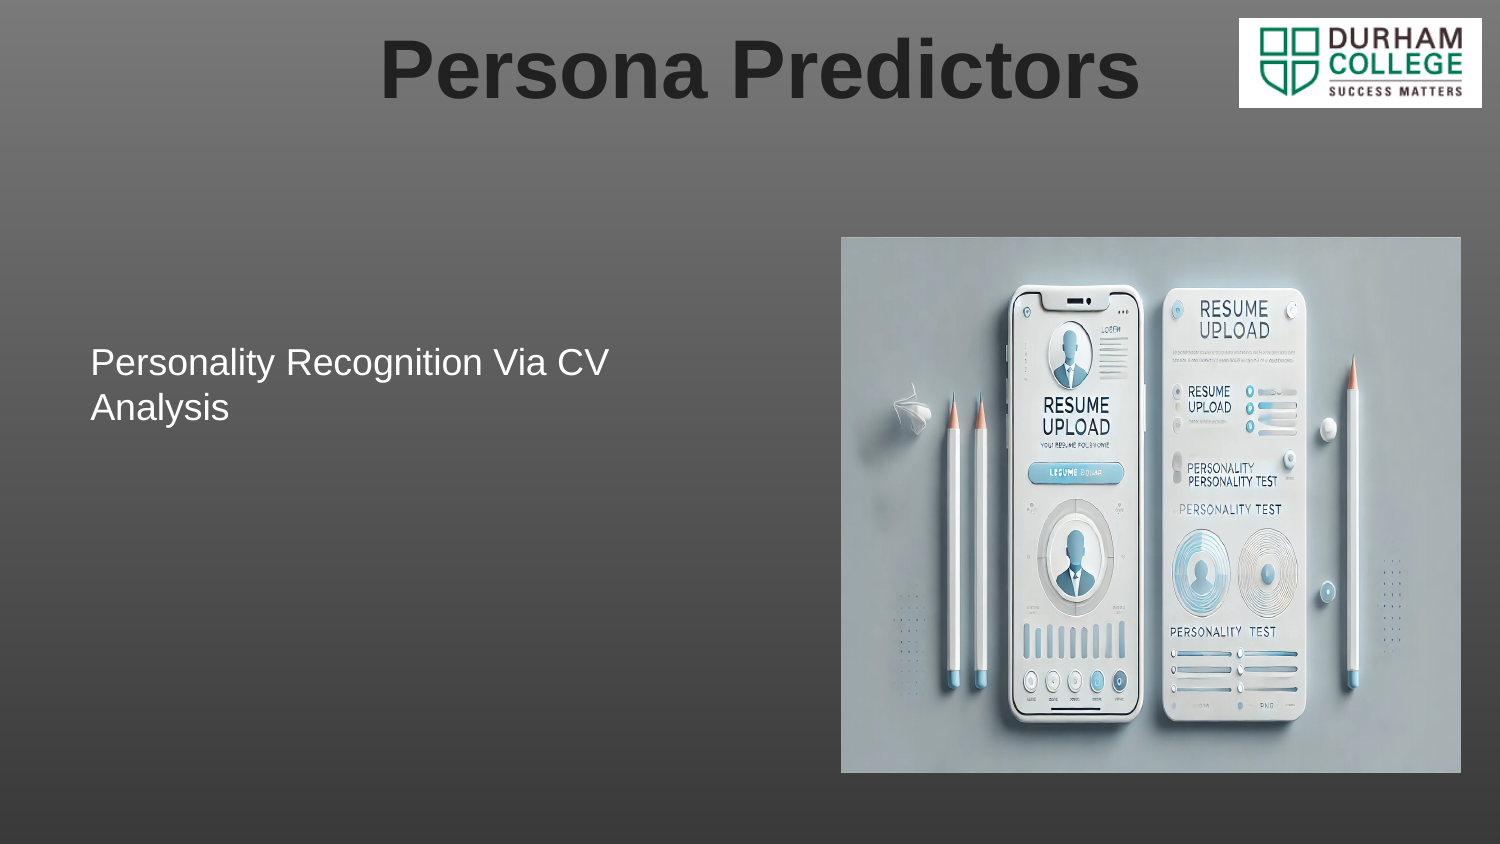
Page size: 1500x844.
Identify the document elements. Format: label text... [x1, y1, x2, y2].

text_box Personality Recognition Via CV Analysis [75, 323, 678, 444]
picture [1239, 18, 1482, 108]
picture [841, 237, 1461, 774]
title Persona Predictors [62, 0, 1461, 131]
